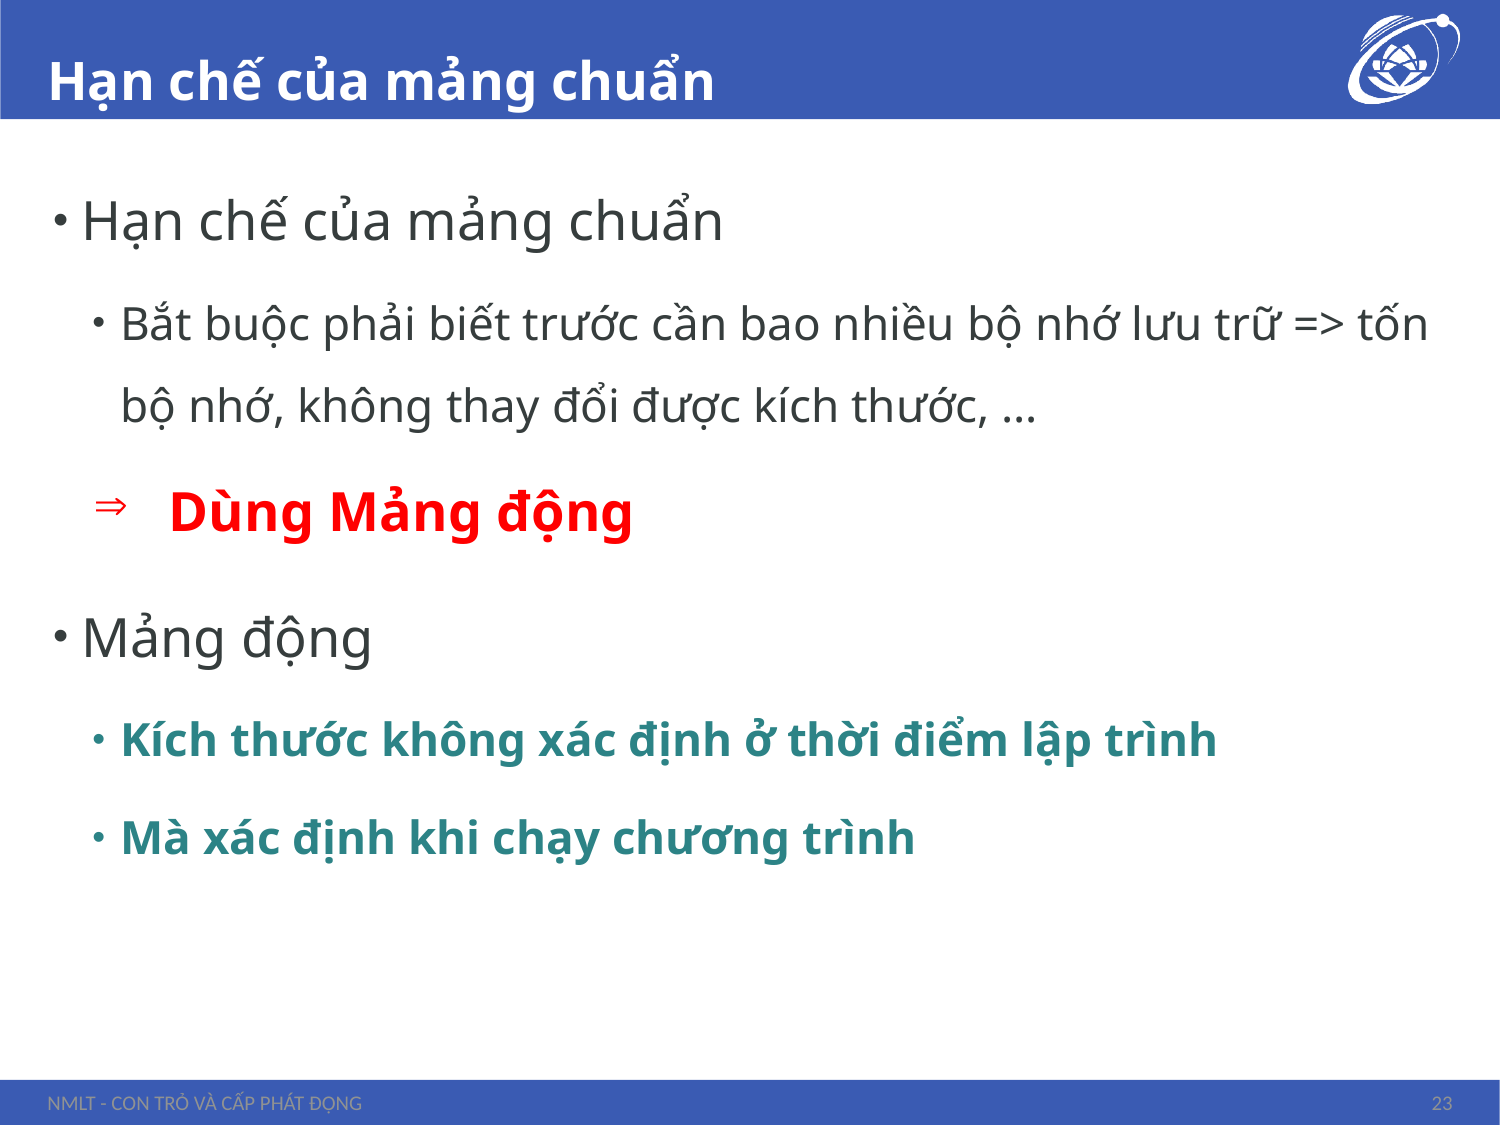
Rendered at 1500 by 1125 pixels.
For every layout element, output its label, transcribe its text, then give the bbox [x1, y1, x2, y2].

slide_number 23 [1388, 1083, 1468, 1122]
footer NMLT - Con trỏ và cấp phát động [32, 1083, 1271, 1122]
list Hạn chế của mảng chuẩn Bắt buộc phải biết trước cần bao nhiều bộ nhớ lưu trữ => tốn bộ nhớ, không thay đổi được kích thước, … Dùng Mảng động Mảng động Kích thước không xác định ở thời điểm lập trình Mà xác định khi chạy chương trình [32, 146, 1468, 1054]
title Hạn chế của mảng chuẩn [32, 0, 1468, 120]
